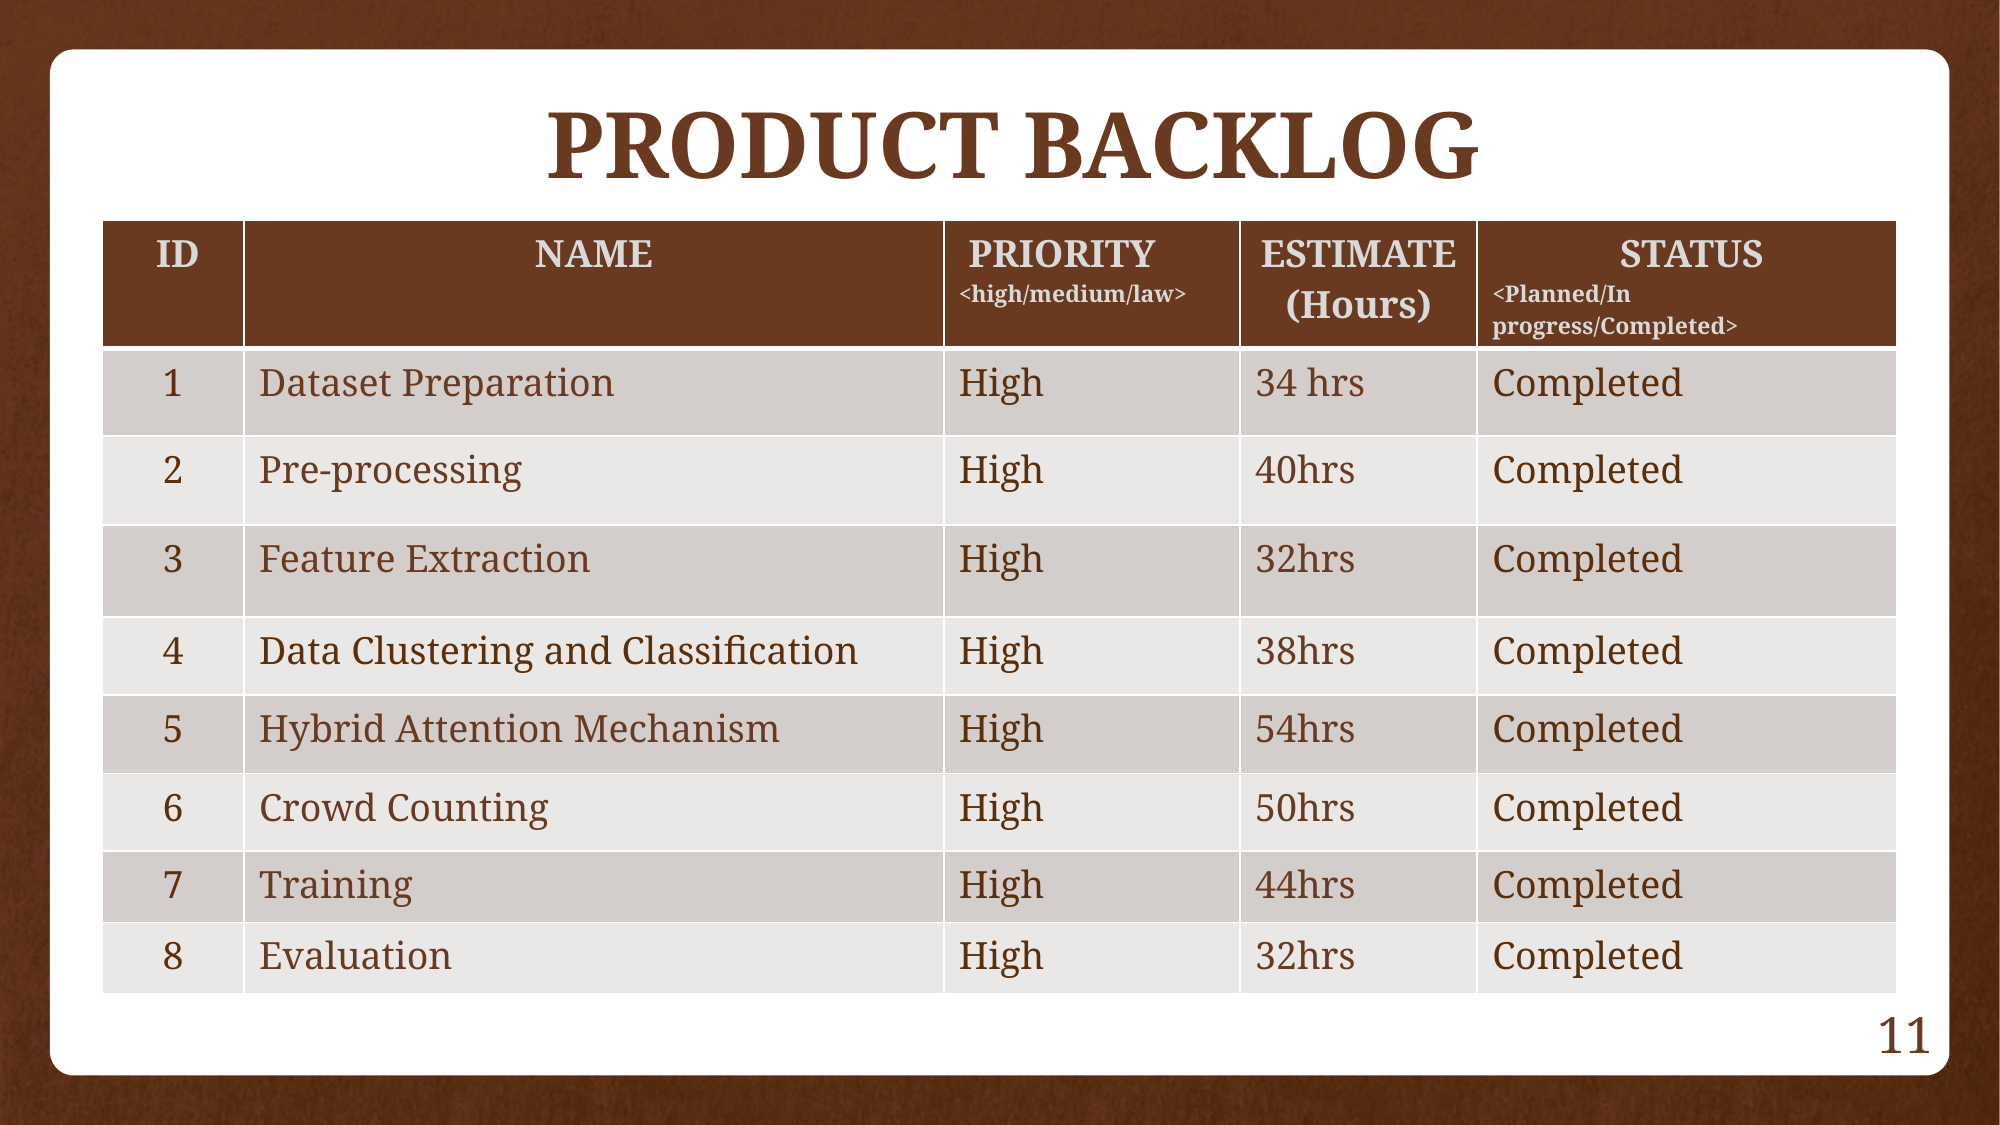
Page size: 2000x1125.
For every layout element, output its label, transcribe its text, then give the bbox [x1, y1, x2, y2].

table_cell 54hrs [1241, 696, 1476, 773]
table_cell 2 [103, 437, 243, 524]
table_cell High [945, 351, 1239, 435]
table_header ID [103, 221, 243, 346]
table_cell Completed [1478, 923, 1896, 993]
table_cell 32hrs [1241, 923, 1476, 993]
table_cell 6 [103, 774, 243, 850]
table_cell High [945, 923, 1239, 993]
table_cell Dataset Preparation [245, 351, 943, 435]
table_cell Feature Extraction [245, 526, 943, 616]
table_cell Completed [1478, 774, 1896, 850]
table_cell Completed [1478, 852, 1896, 922]
table_cell 4 [103, 618, 243, 694]
table_cell High [945, 774, 1239, 850]
table_cell Completed [1478, 526, 1896, 616]
table_cell Completed [1478, 696, 1896, 773]
table_cell Pre-processing [245, 437, 943, 524]
table_header PRIORITY <high/medium/law> [945, 221, 1239, 346]
table_cell 44hrs [1241, 852, 1476, 922]
table_header ESTIMATE (Hours) [1241, 221, 1476, 346]
table_cell 34 hrs [1241, 351, 1476, 435]
table_cell Hybrid Attention Mechanism [245, 696, 943, 773]
table_cell Data Clustering and Classification [245, 618, 943, 694]
table_cell 7 [103, 852, 243, 922]
table_header NAME [245, 221, 943, 346]
table_cell 40hrs [1241, 437, 1476, 524]
table_cell Completed [1478, 351, 1896, 435]
title PRODUCT BACKLOG [214, 67, 1814, 205]
table_cell 50hrs [1241, 774, 1476, 850]
table_cell 38hrs [1241, 618, 1476, 694]
table_cell Evaluation [245, 923, 943, 993]
table_cell High [945, 618, 1239, 694]
table_cell Training [245, 852, 943, 922]
table_cell Crowd Counting [245, 774, 943, 850]
table_cell 3 [103, 526, 243, 616]
table_cell 32hrs [1241, 526, 1476, 616]
table_cell High [945, 696, 1239, 773]
table_cell High [945, 852, 1239, 922]
table_cell Completed [1478, 437, 1896, 524]
slide_number 11 [1832, 1012, 1949, 1063]
table_cell 8 [103, 923, 243, 993]
table_header STATUS <Planned/In progress/Completed> [1478, 221, 1896, 346]
table_cell High [945, 526, 1239, 616]
table_cell High [945, 437, 1239, 524]
table_cell Completed [1478, 618, 1896, 694]
table_cell 5 [103, 696, 243, 773]
table_cell 1 [103, 351, 243, 435]
